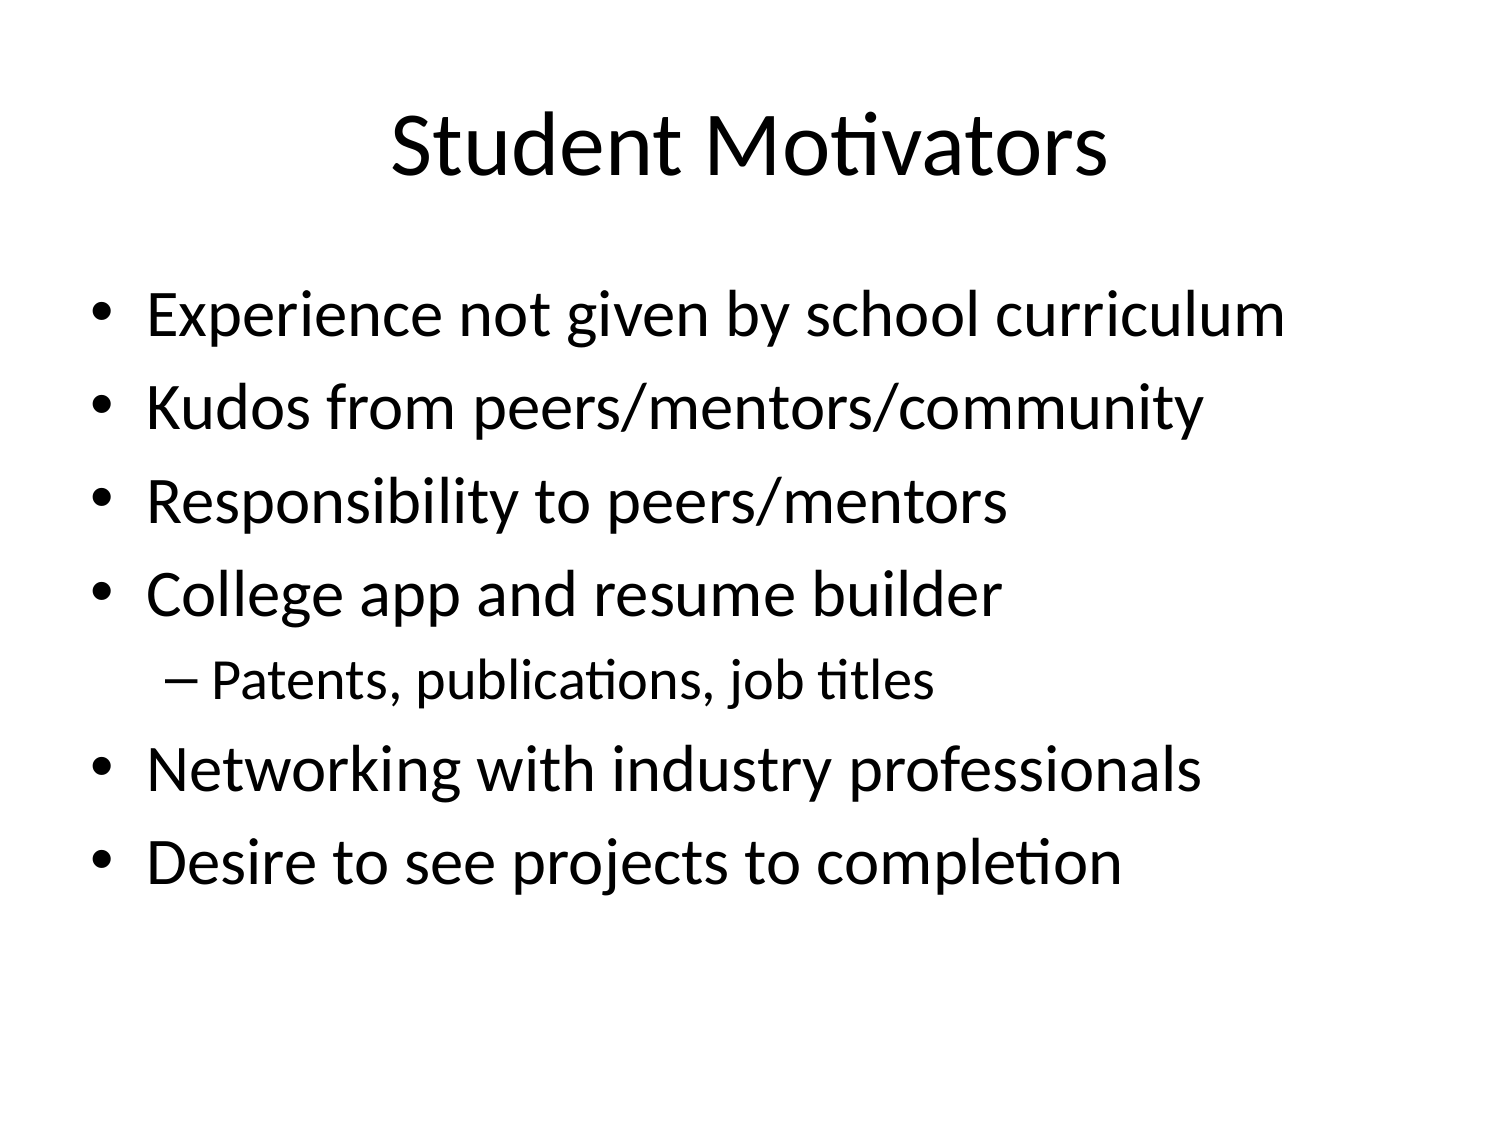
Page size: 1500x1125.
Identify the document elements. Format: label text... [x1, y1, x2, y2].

title Student Motivators [75, 45, 1425, 233]
list Experience not given by school curriculum Kudos from peers/mentors/community Responsibility to peers/mentors College app and resume builder Patents, publications, job titles Networking with industry professionals Desire to see projects to completion [75, 262, 1425, 1005]
